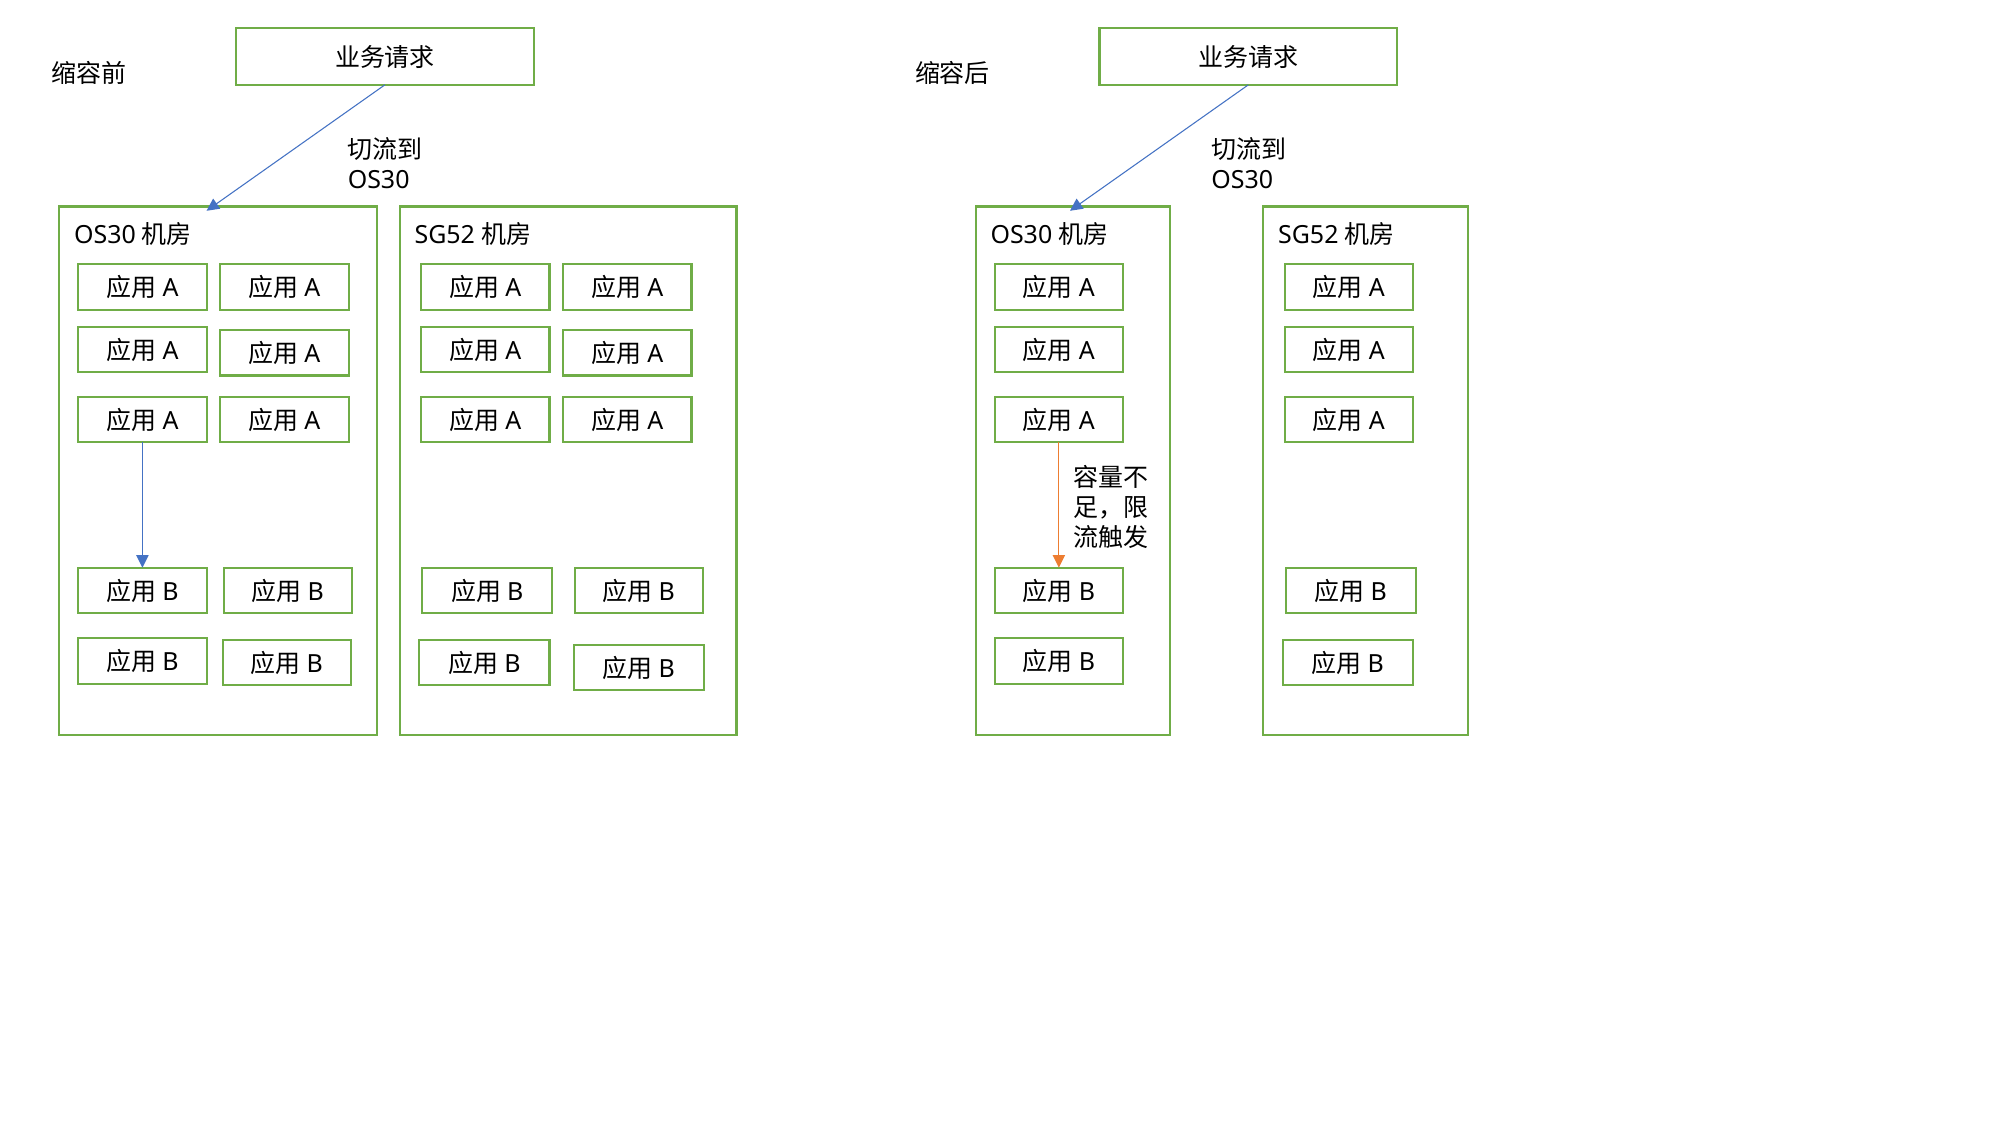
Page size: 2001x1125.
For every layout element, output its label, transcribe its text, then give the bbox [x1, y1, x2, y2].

text_box SG52机房 [1263, 211, 1475, 256]
text_box 应用A [420, 326, 551, 373]
text_box 应用A [562, 263, 693, 311]
text_box 应用A [1284, 263, 1414, 311]
text_box 应用B [223, 567, 353, 614]
text_box [975, 205, 1069, 210]
text_box [1262, 205, 1469, 736]
text_box 应用A [77, 263, 208, 311]
text_box 应用A [994, 263, 1124, 311]
text_box 应用A [562, 329, 693, 377]
text_box 应用B [421, 567, 553, 614]
text_box 缩容前 [36, 50, 235, 95]
text_box 应用A [420, 263, 551, 311]
text_box 应用A [420, 396, 551, 443]
text_box 应用B [994, 567, 1124, 614]
text_box 应用B [222, 639, 352, 686]
text_box [975, 256, 1171, 736]
text_box 应用B [574, 567, 704, 614]
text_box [206, 84, 385, 211]
text_box 业务请求 [1098, 27, 1398, 86]
text_box 应用B [1282, 639, 1414, 686]
text_box 应用B [573, 644, 705, 691]
text_box 应用B [994, 637, 1124, 685]
text_box 应用A [219, 396, 350, 443]
text_box [58, 205, 378, 736]
text_box 切流到OS30 [1249, 125, 1369, 201]
text_box 应用A [219, 263, 350, 311]
text_box 应用B [77, 637, 208, 685]
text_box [1069, 84, 1249, 211]
text_box [399, 205, 738, 736]
text_box 应用A [1284, 326, 1414, 373]
text_box SG52机房 [399, 211, 612, 256]
text_box 应用A [994, 326, 1124, 373]
text_box 应用B [77, 567, 208, 614]
text_box 应用A [219, 329, 350, 377]
text_box OS30机房 [975, 210, 1188, 256]
text_box 容量不足，限流触发 [1060, 453, 1182, 559]
text_box 应用A [77, 326, 208, 373]
text_box 应用A [994, 396, 1124, 443]
text_box OS30机房 [59, 210, 271, 256]
text_box 应用B [1285, 567, 1417, 614]
text_box 应用A [562, 396, 693, 443]
text_box 缩容后 [900, 50, 1098, 95]
text_box 应用A [1284, 396, 1414, 443]
text_box 切流到OS30 [385, 125, 506, 201]
text_box 业务请求 [235, 27, 535, 86]
text_box 应用B [418, 639, 551, 686]
text_box 应用A [77, 396, 208, 443]
